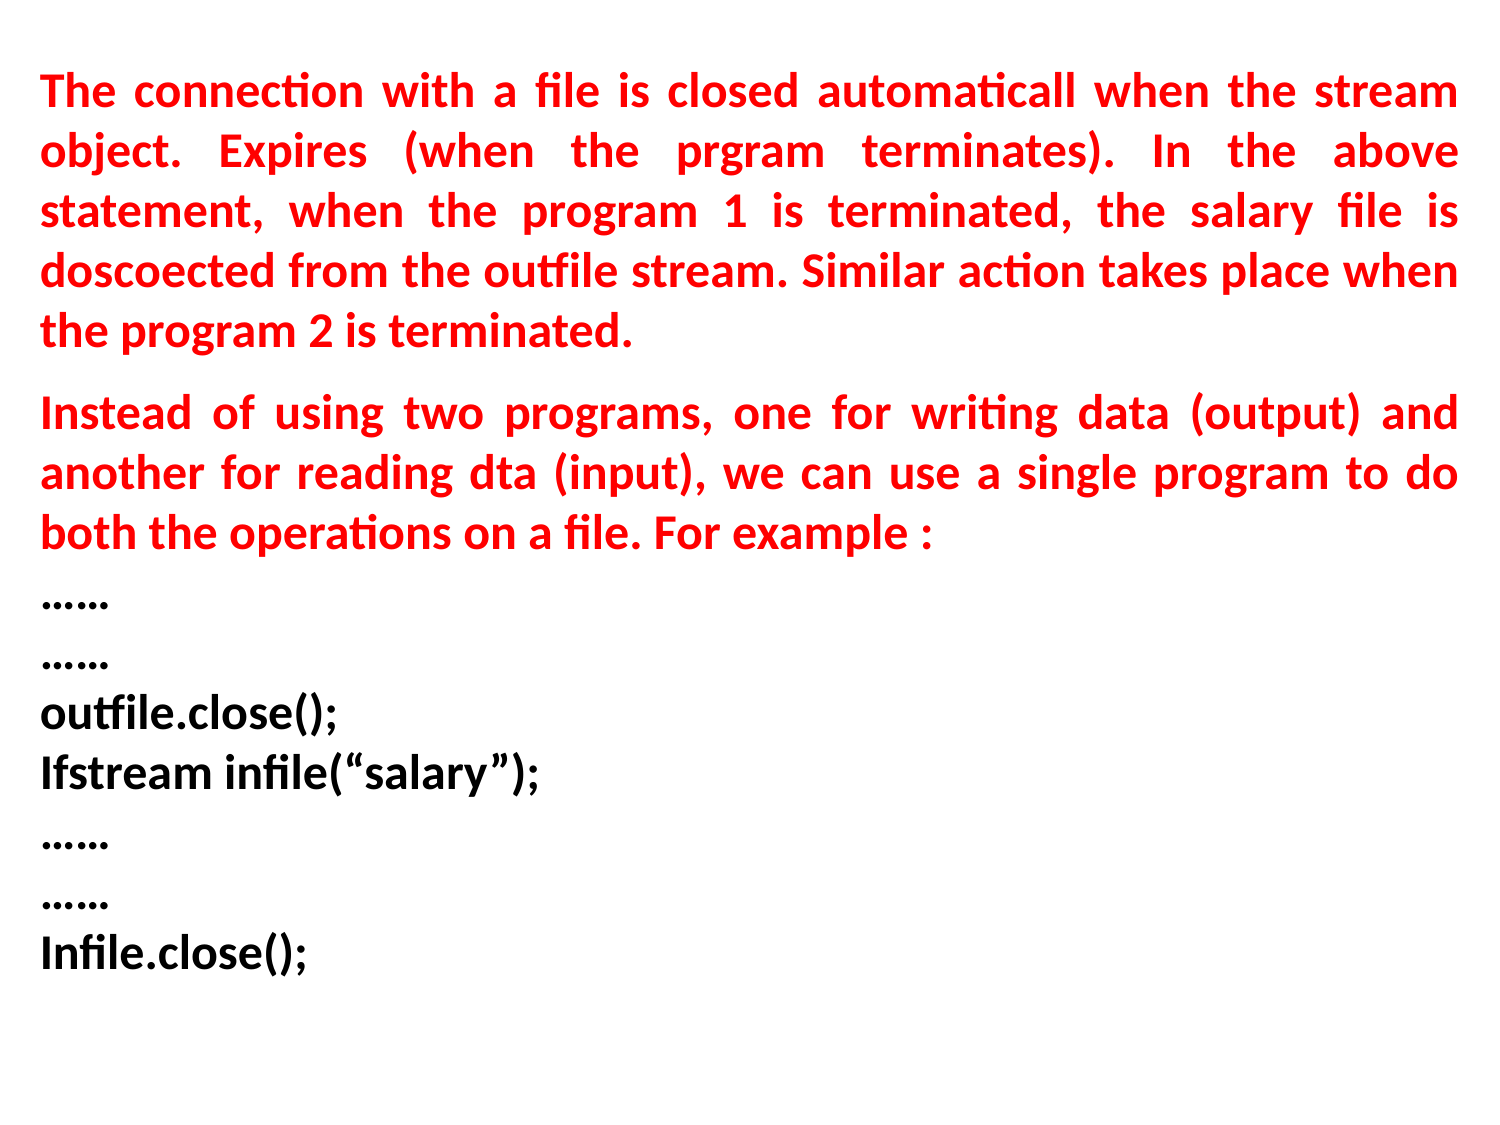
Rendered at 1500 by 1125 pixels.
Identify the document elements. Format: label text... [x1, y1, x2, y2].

text_box The connection with a file is closed automaticall when the stream object. Expires (when the prgram terminates). In the above statement, when the program 1 is terminated, the salary file is doscoected from the outfile stream. Similar action takes place when the program 2 is terminated. Instead of using two programs, one for writing data (output) and another for reading dta (input), we can use a single program to do both the operations on a file. For example : …… …… outfile.close(); Ifstream infile(“salary”); …… …… Infile.close(); [24, 50, 1475, 988]
